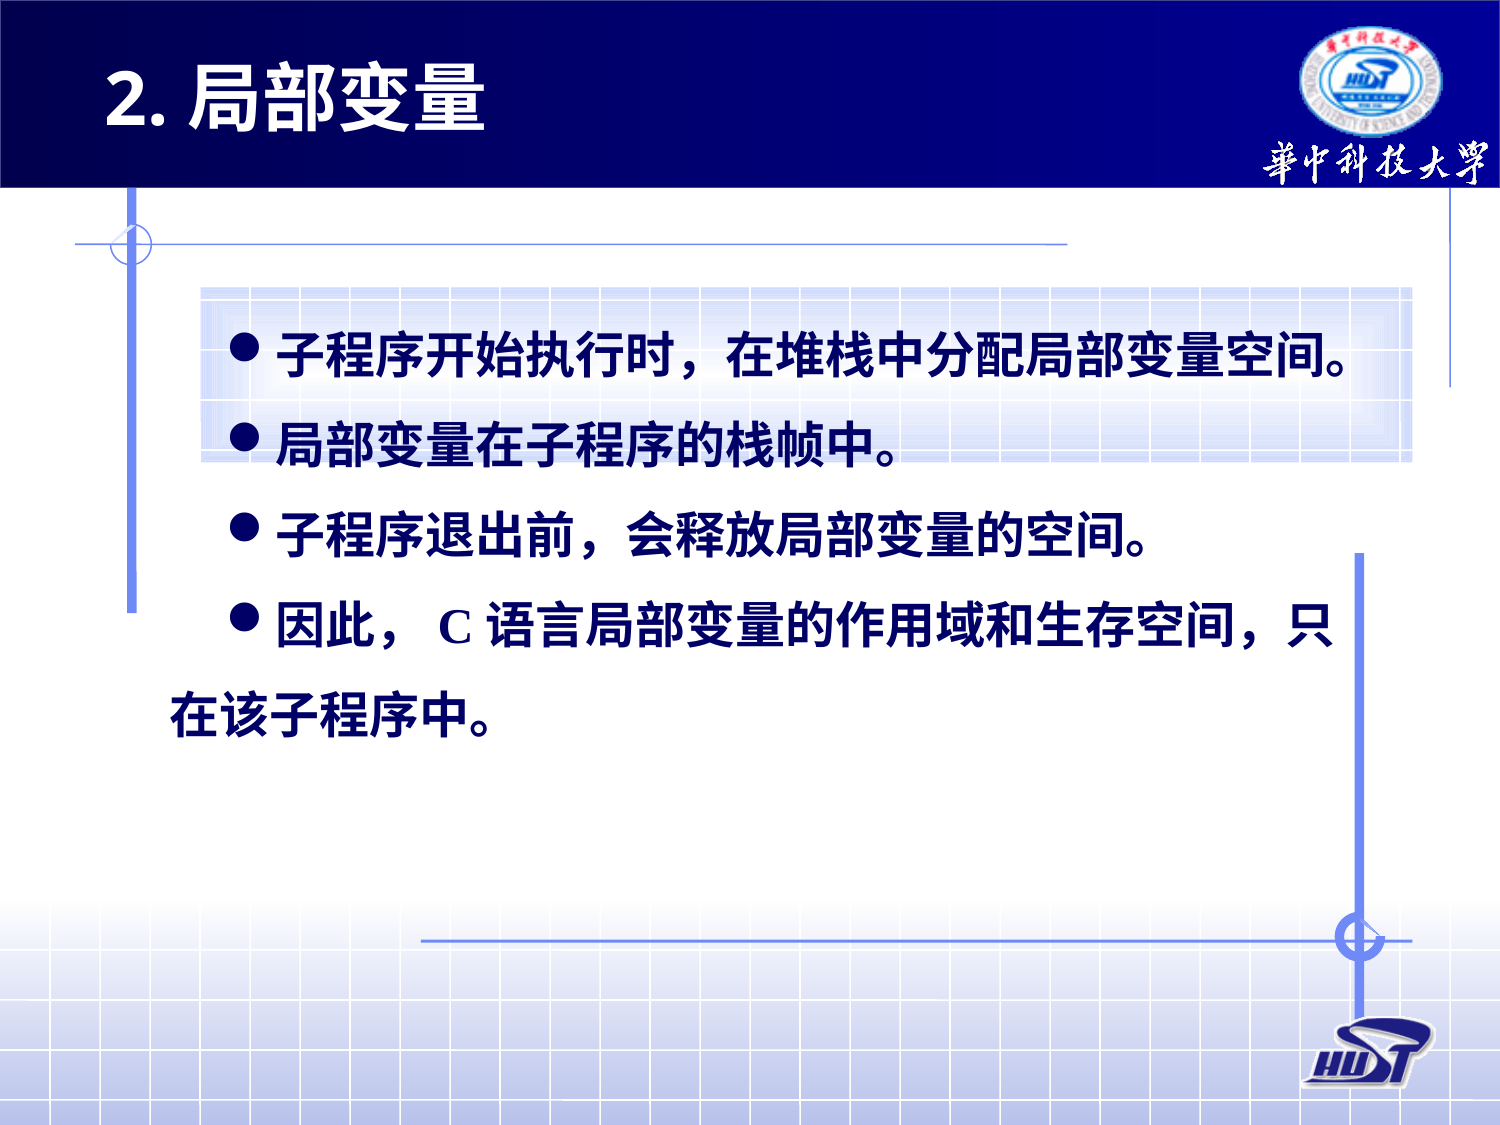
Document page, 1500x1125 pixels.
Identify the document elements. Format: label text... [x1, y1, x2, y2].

picture [1299, 1016, 1438, 1093]
picture [1262, 140, 1488, 185]
text_box 子程序开始执行时，在堆栈中分配局部变量空间。 局部变量在子程序的栈帧中。 子程序退出前，会释放局部变量的空间。 因此，C语言局部变量的作用域和生存空间，只在该子程序中。 [54, 285, 1383, 823]
text_box 2.局部变量 [89, 42, 1308, 148]
picture [1299, 26, 1443, 138]
